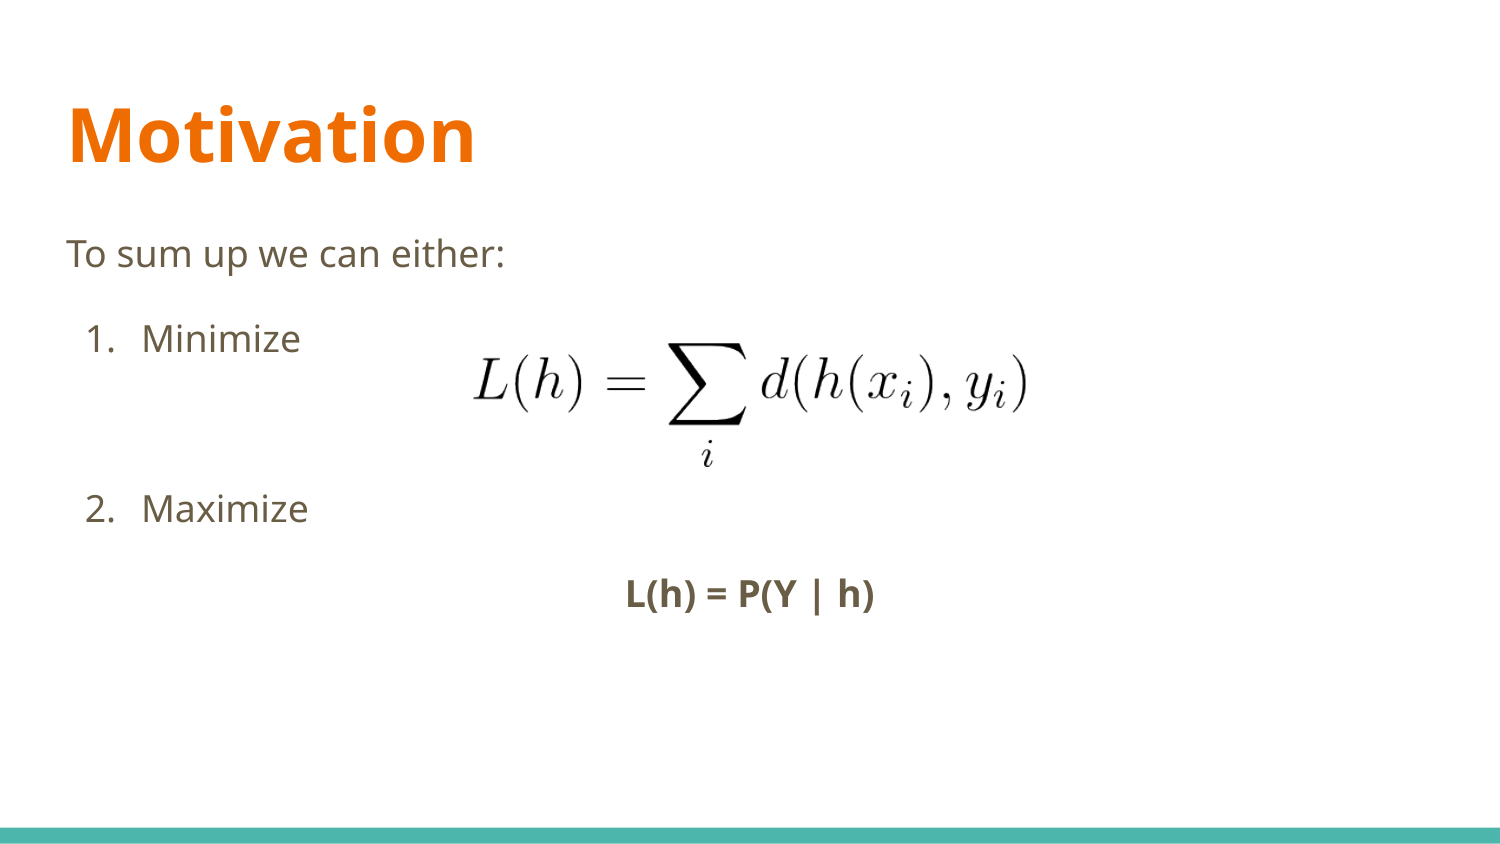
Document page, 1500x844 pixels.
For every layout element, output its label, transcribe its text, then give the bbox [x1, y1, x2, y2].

title Motivation [51, 72, 1449, 189]
picture [473, 342, 1027, 468]
list To sum up we can either: Minimize Maximize L(h) = P(Y | h) [51, 207, 1449, 750]
